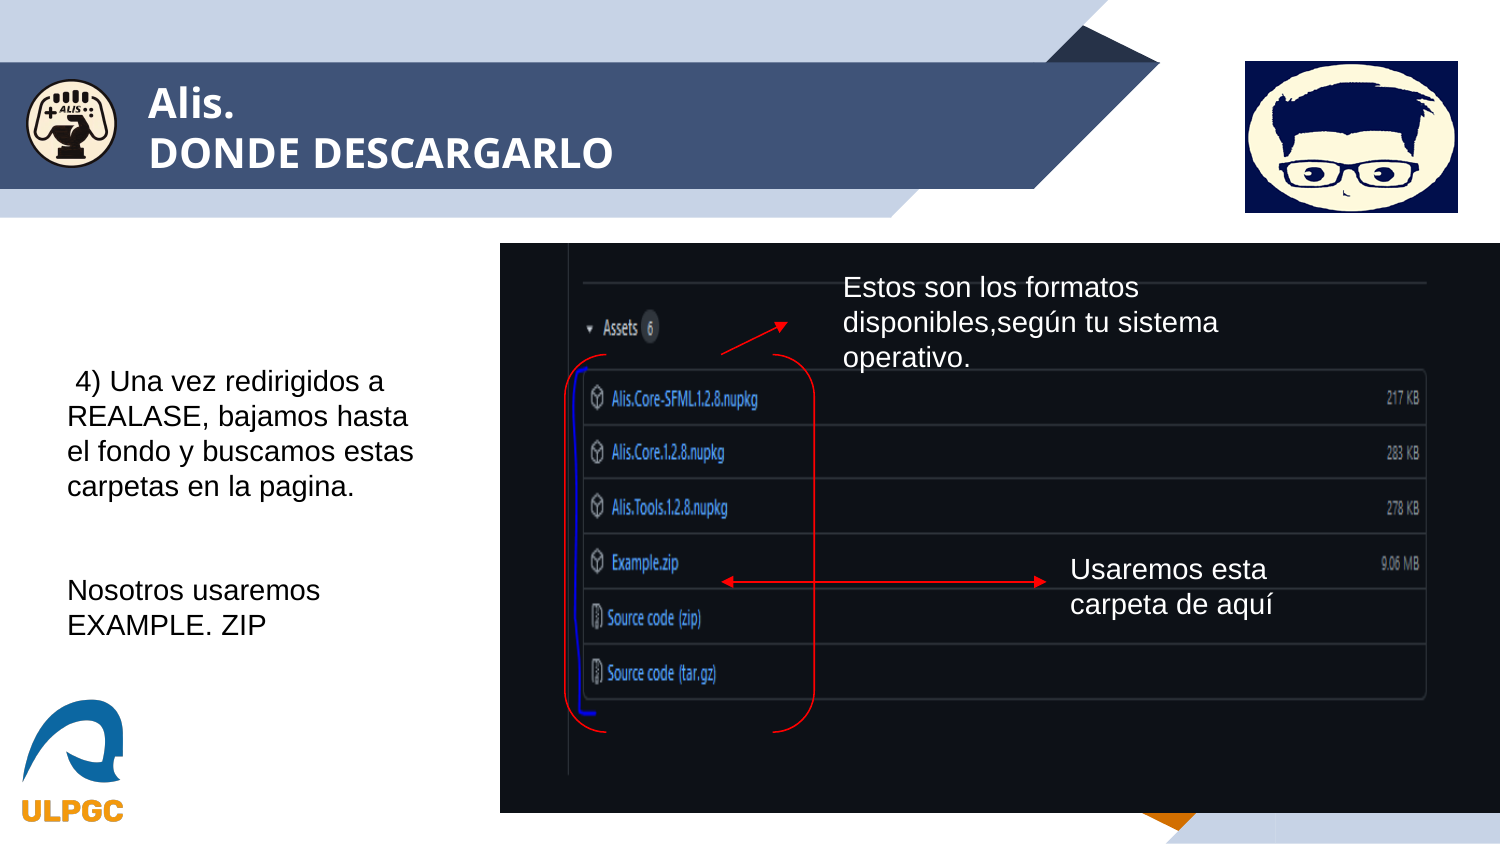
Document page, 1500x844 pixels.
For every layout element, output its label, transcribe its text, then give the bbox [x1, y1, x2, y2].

picture [0, 664, 167, 844]
picture [26, 79, 117, 169]
text_box 4) Una vez redirigidos a REALASE, bajamos hasta el fondo y buscamos estas carpetas en la pagina. Nosotros usaremos EXAMPLE. ZIP [52, 354, 446, 649]
title Alis. DONDE DESCARGARLO [133, 64, 997, 190]
picture [1245, 60, 1458, 213]
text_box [720, 321, 789, 355]
picture [500, 242, 1500, 813]
